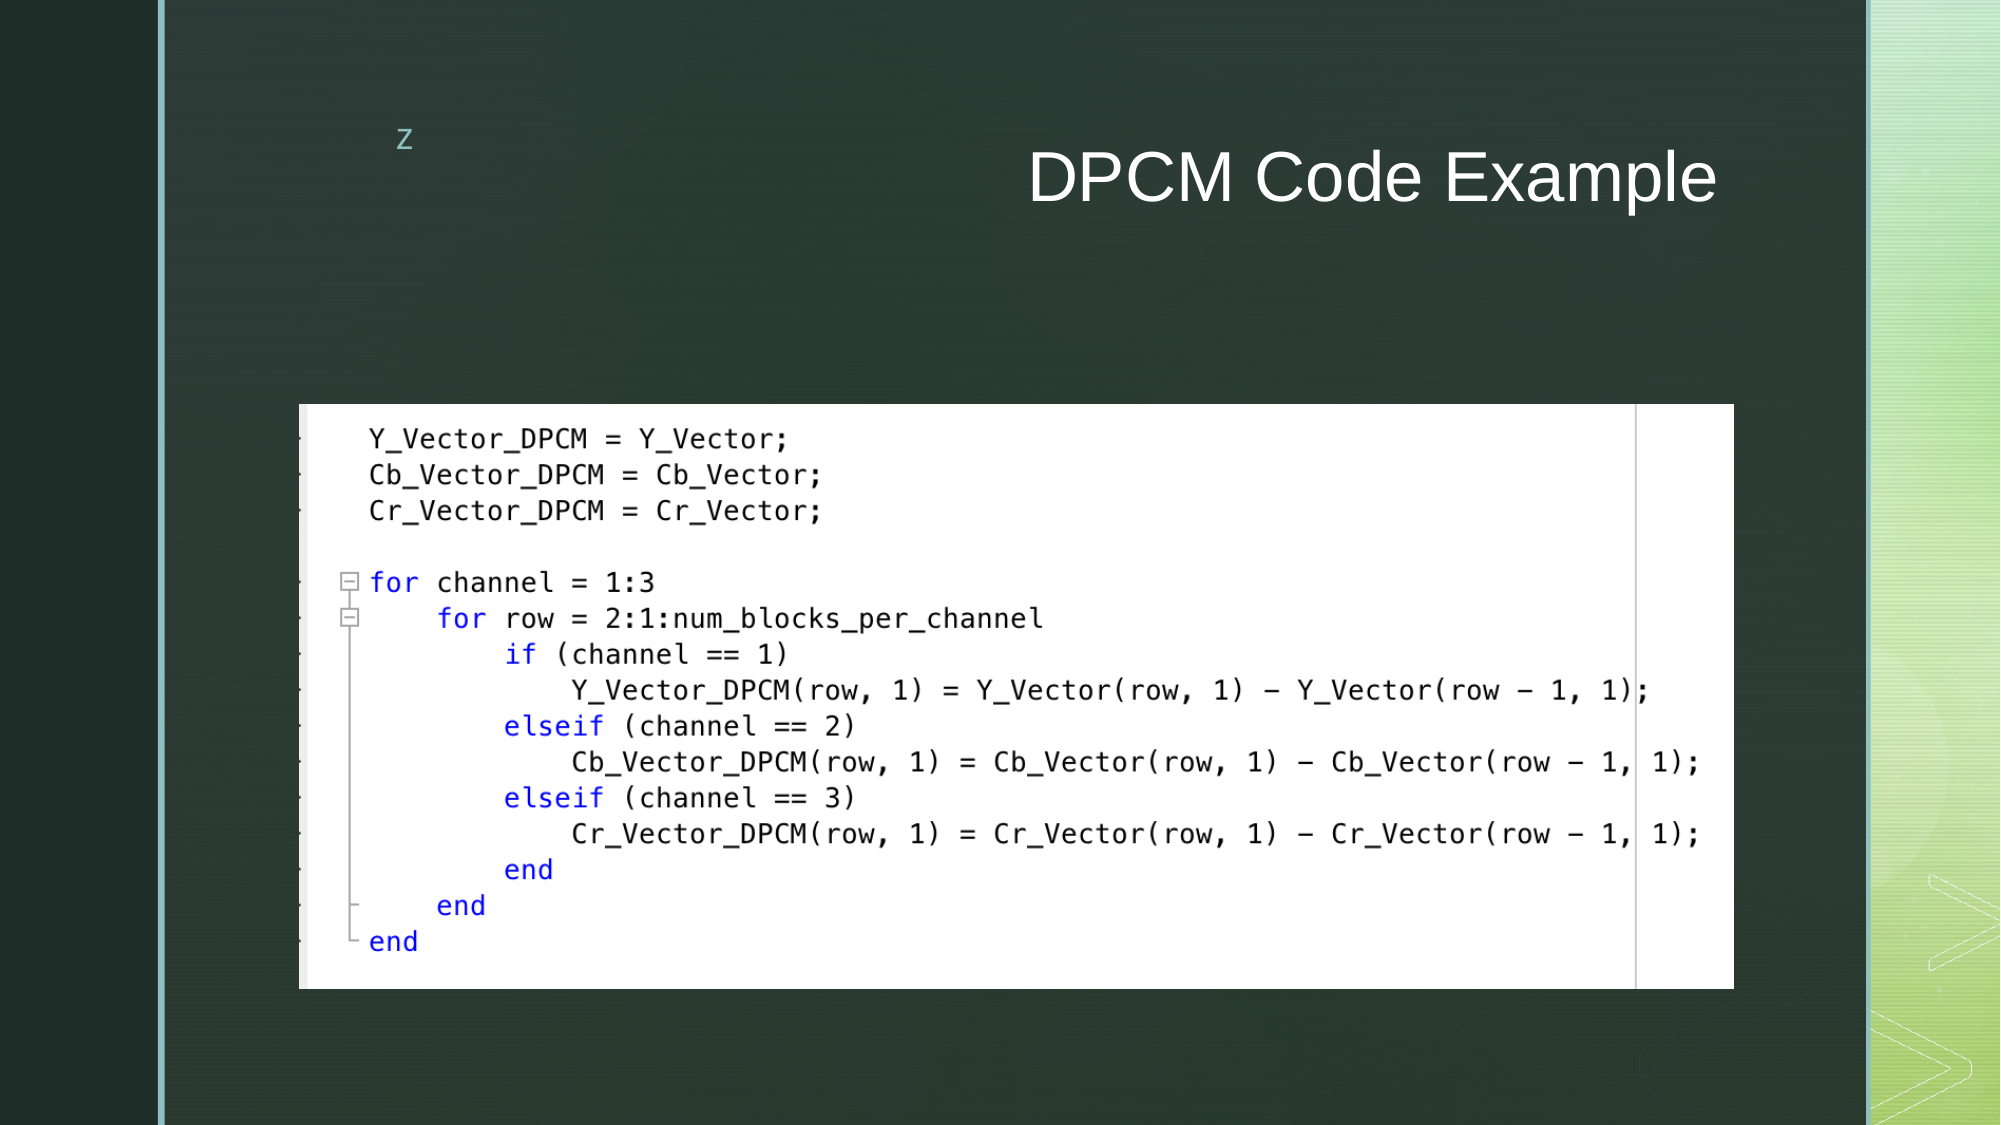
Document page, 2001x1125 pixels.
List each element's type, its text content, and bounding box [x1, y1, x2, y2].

picture [1871, 0, 2001, 1125]
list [299, 403, 1735, 989]
title DPCM Code Example [428, 132, 1734, 310]
